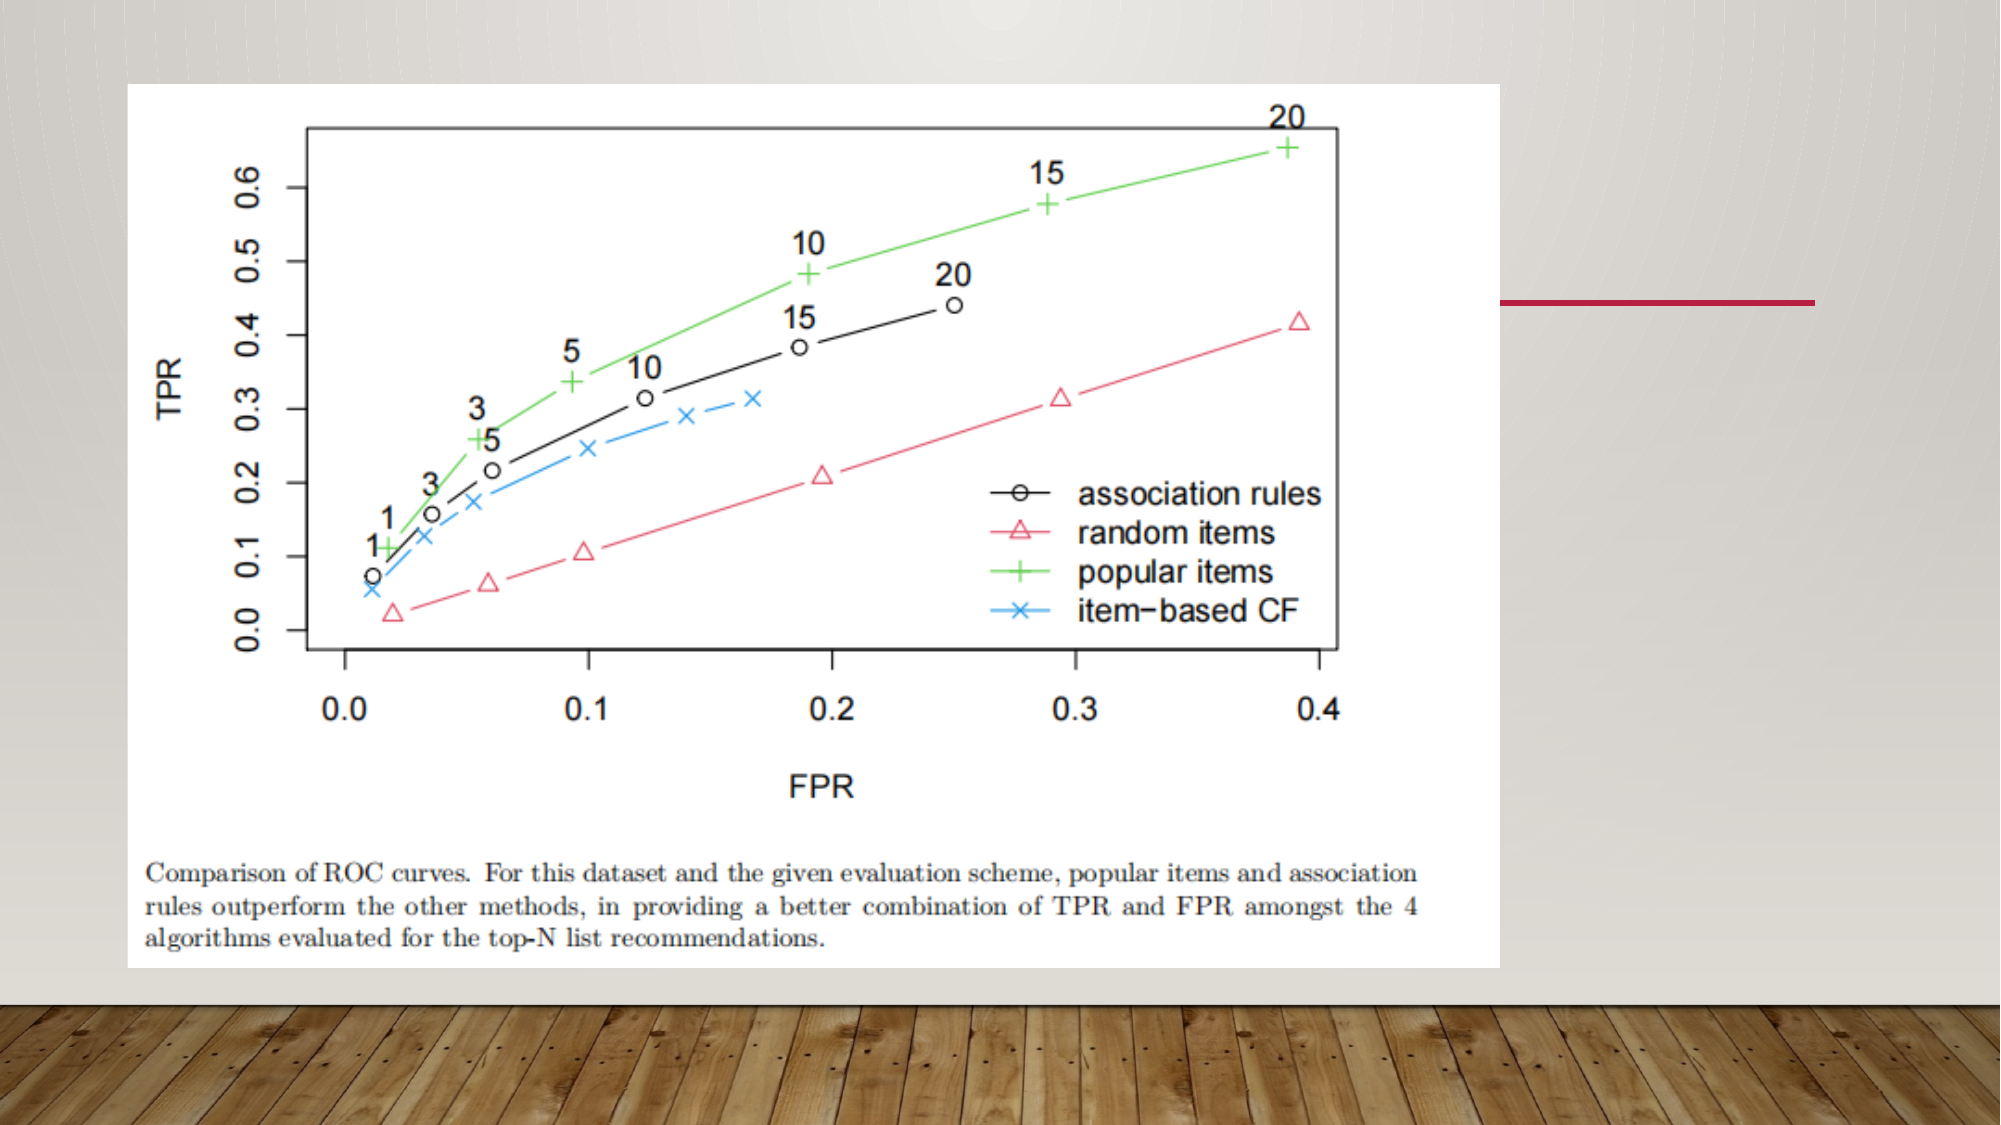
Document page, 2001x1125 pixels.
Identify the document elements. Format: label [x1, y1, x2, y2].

list [127, 83, 1501, 968]
picture [0, 1005, 2000, 1125]
